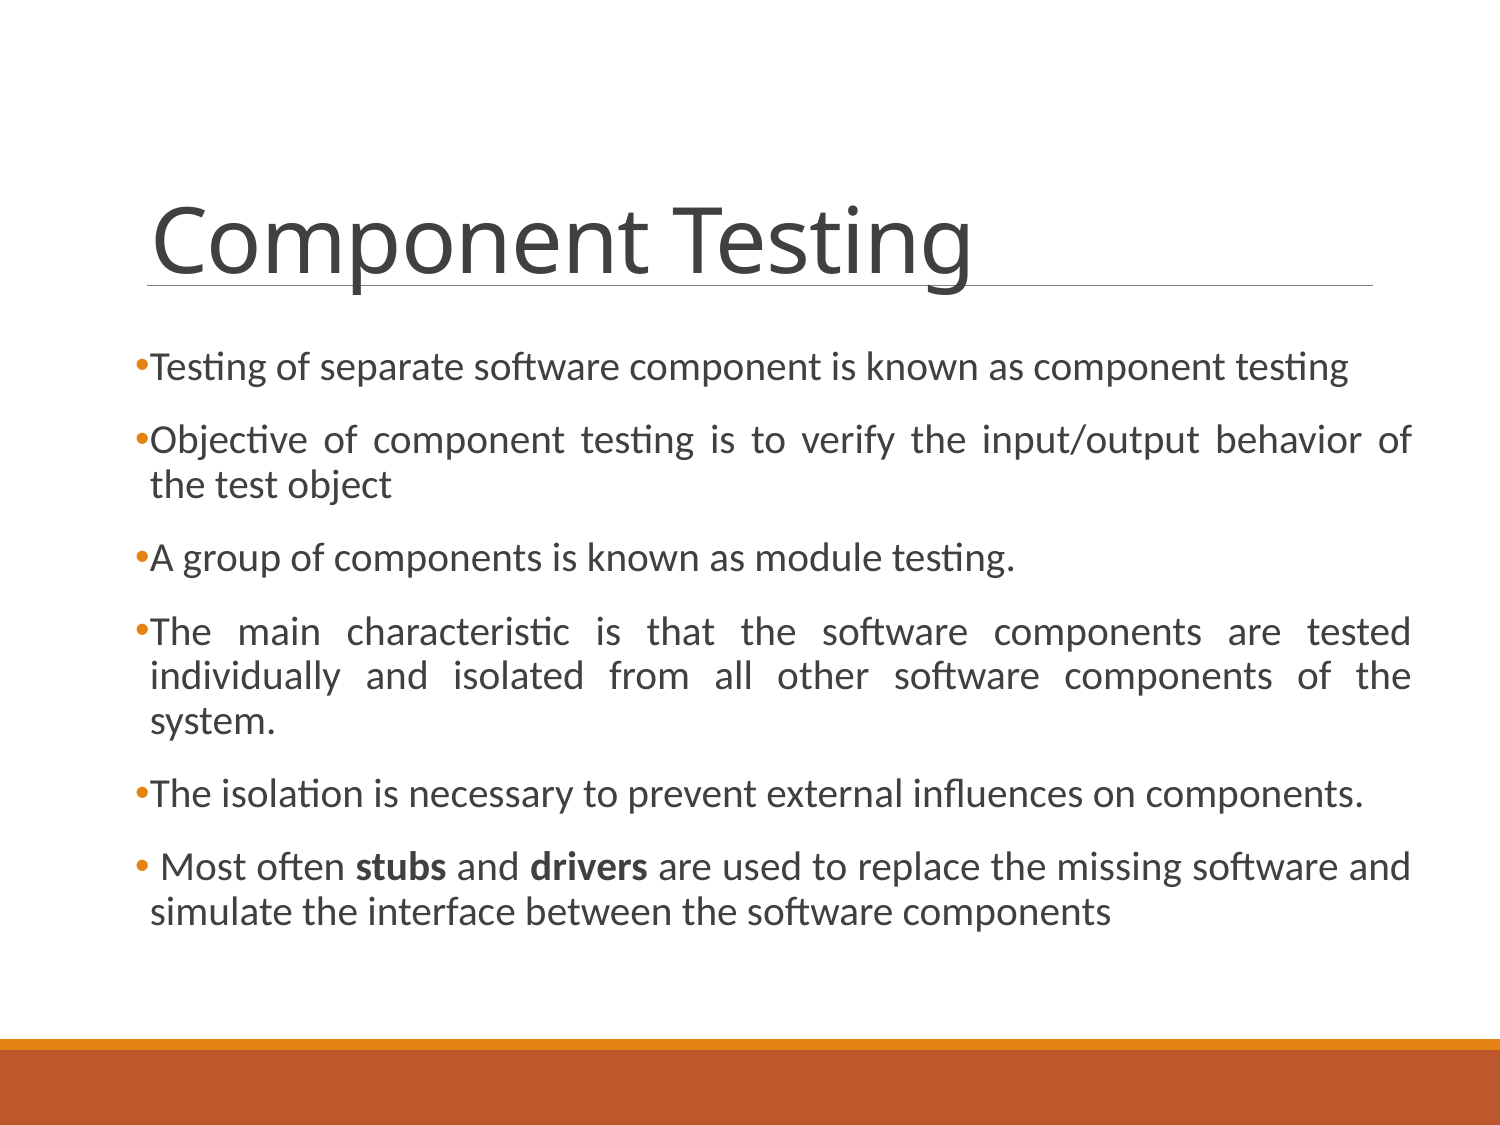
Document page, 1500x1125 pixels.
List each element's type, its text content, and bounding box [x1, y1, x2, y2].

list Testing of separate software component is known as component testing Objective of component testing is to verify the input/output behavior of the test object A group of components is known as module testing. The main characteristic is that the software components are tested individually and isolated from all other software components of the system. The isolation is necessary to prevent external influences on components. Most often stubs and drivers are used to replace the missing software and simulate the interface between the software components [135, 337, 1413, 943]
title Component Testing [135, 62, 1373, 300]
